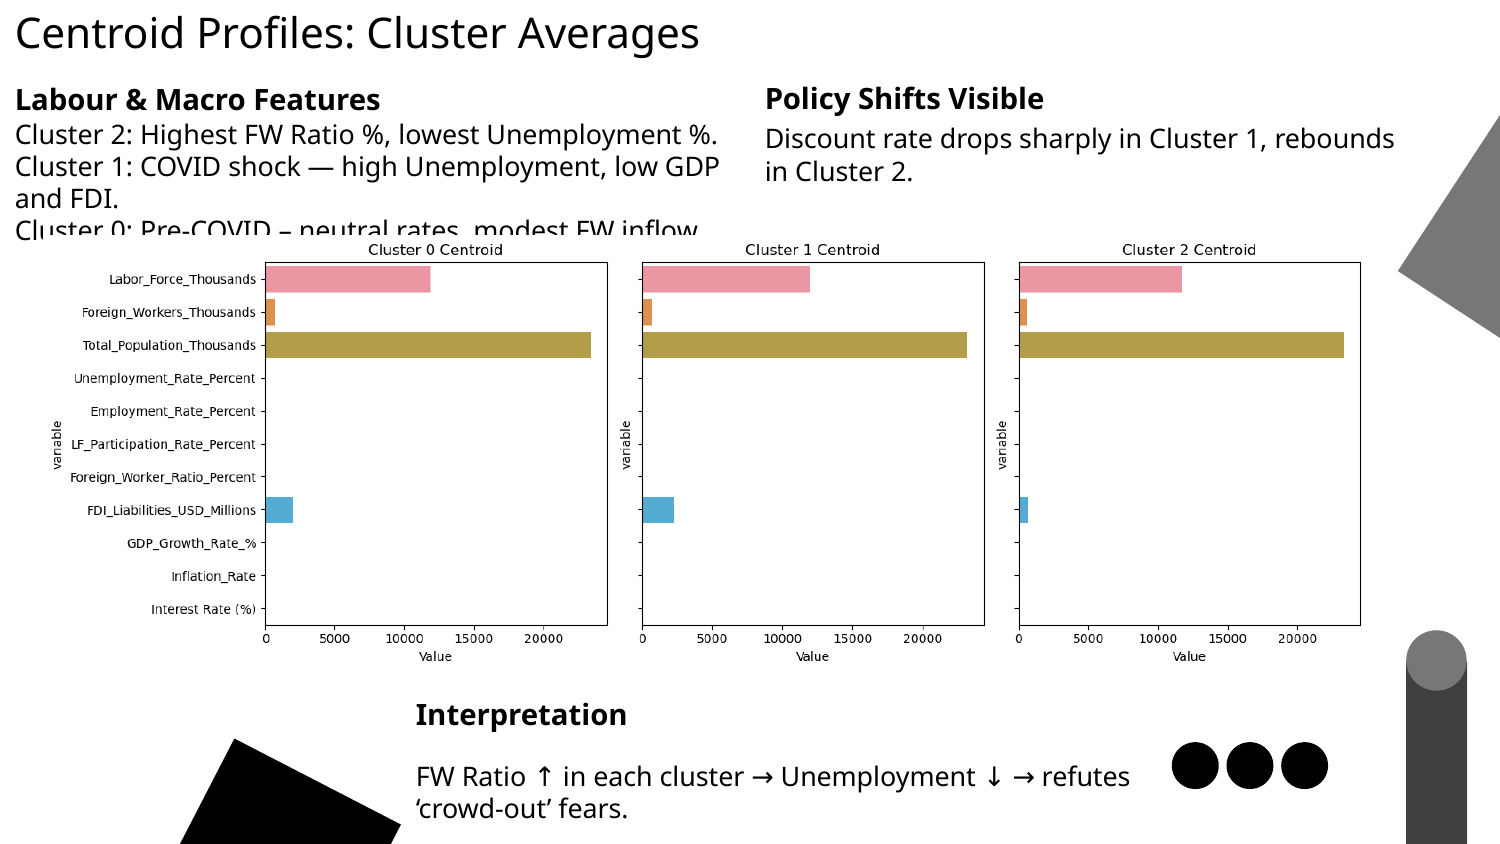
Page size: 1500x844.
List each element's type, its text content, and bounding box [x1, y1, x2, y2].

text_box [1171, 742, 1219, 790]
text_box [1406, 630, 1467, 691]
text_box [1406, 661, 1468, 844]
text_box Labour & Macro Features [0, 80, 750, 113]
text_box Interpretation [400, 694, 1169, 732]
text_box [1397, 115, 1500, 338]
text_box Cluster 2: Highest FW Ratio %, lowest Unemployment %. Cluster 1: COVID shock — high Unemployment, low GDP and FDI. Cluster 0: Pre-COVID – neutral rates, modest FW inflow. [0, 113, 768, 250]
text_box Centroid Profiles: Cluster Averages [0, 4, 768, 59]
text_box [1226, 742, 1274, 790]
text_box FW Ratio ↑ in each cluster → Unemployment ↓ → refutes ‘crowd-out’ fears. [400, 757, 1169, 826]
picture [43, 235, 1368, 672]
text_box [179, 738, 401, 844]
text_box Policy Shifts Visible [750, 79, 1422, 117]
text_box Discount rate drops sharply in Cluster 1, rebounds in Cluster 2. [750, 120, 1422, 189]
text_box [1281, 742, 1329, 790]
